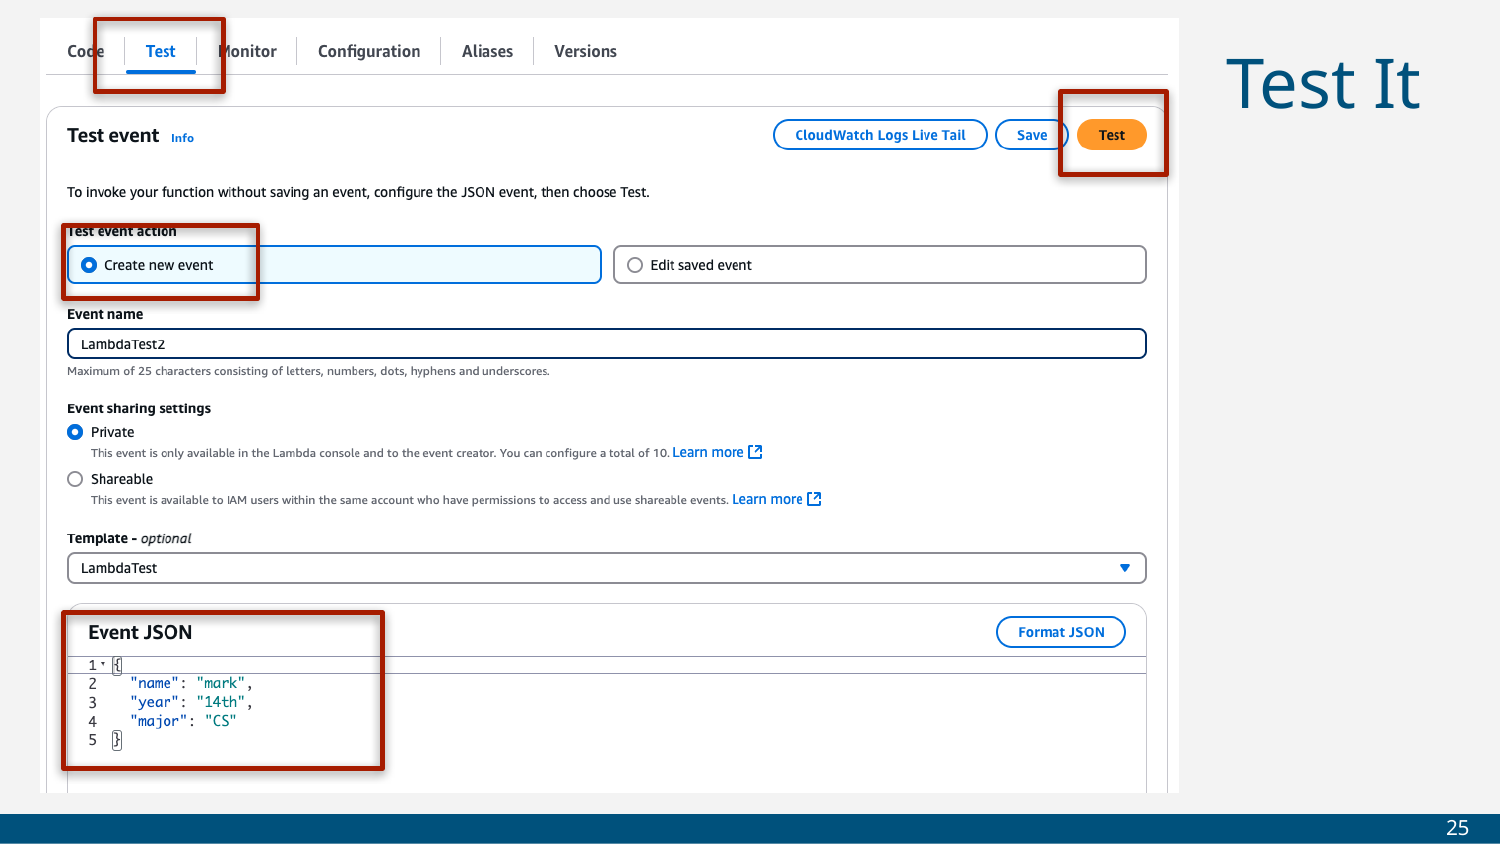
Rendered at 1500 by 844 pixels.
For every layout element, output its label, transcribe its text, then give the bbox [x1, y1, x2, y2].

title Test It [1183, 24, 1437, 138]
picture [40, 18, 1180, 794]
slide_number ‹#› [1296, 810, 1485, 844]
